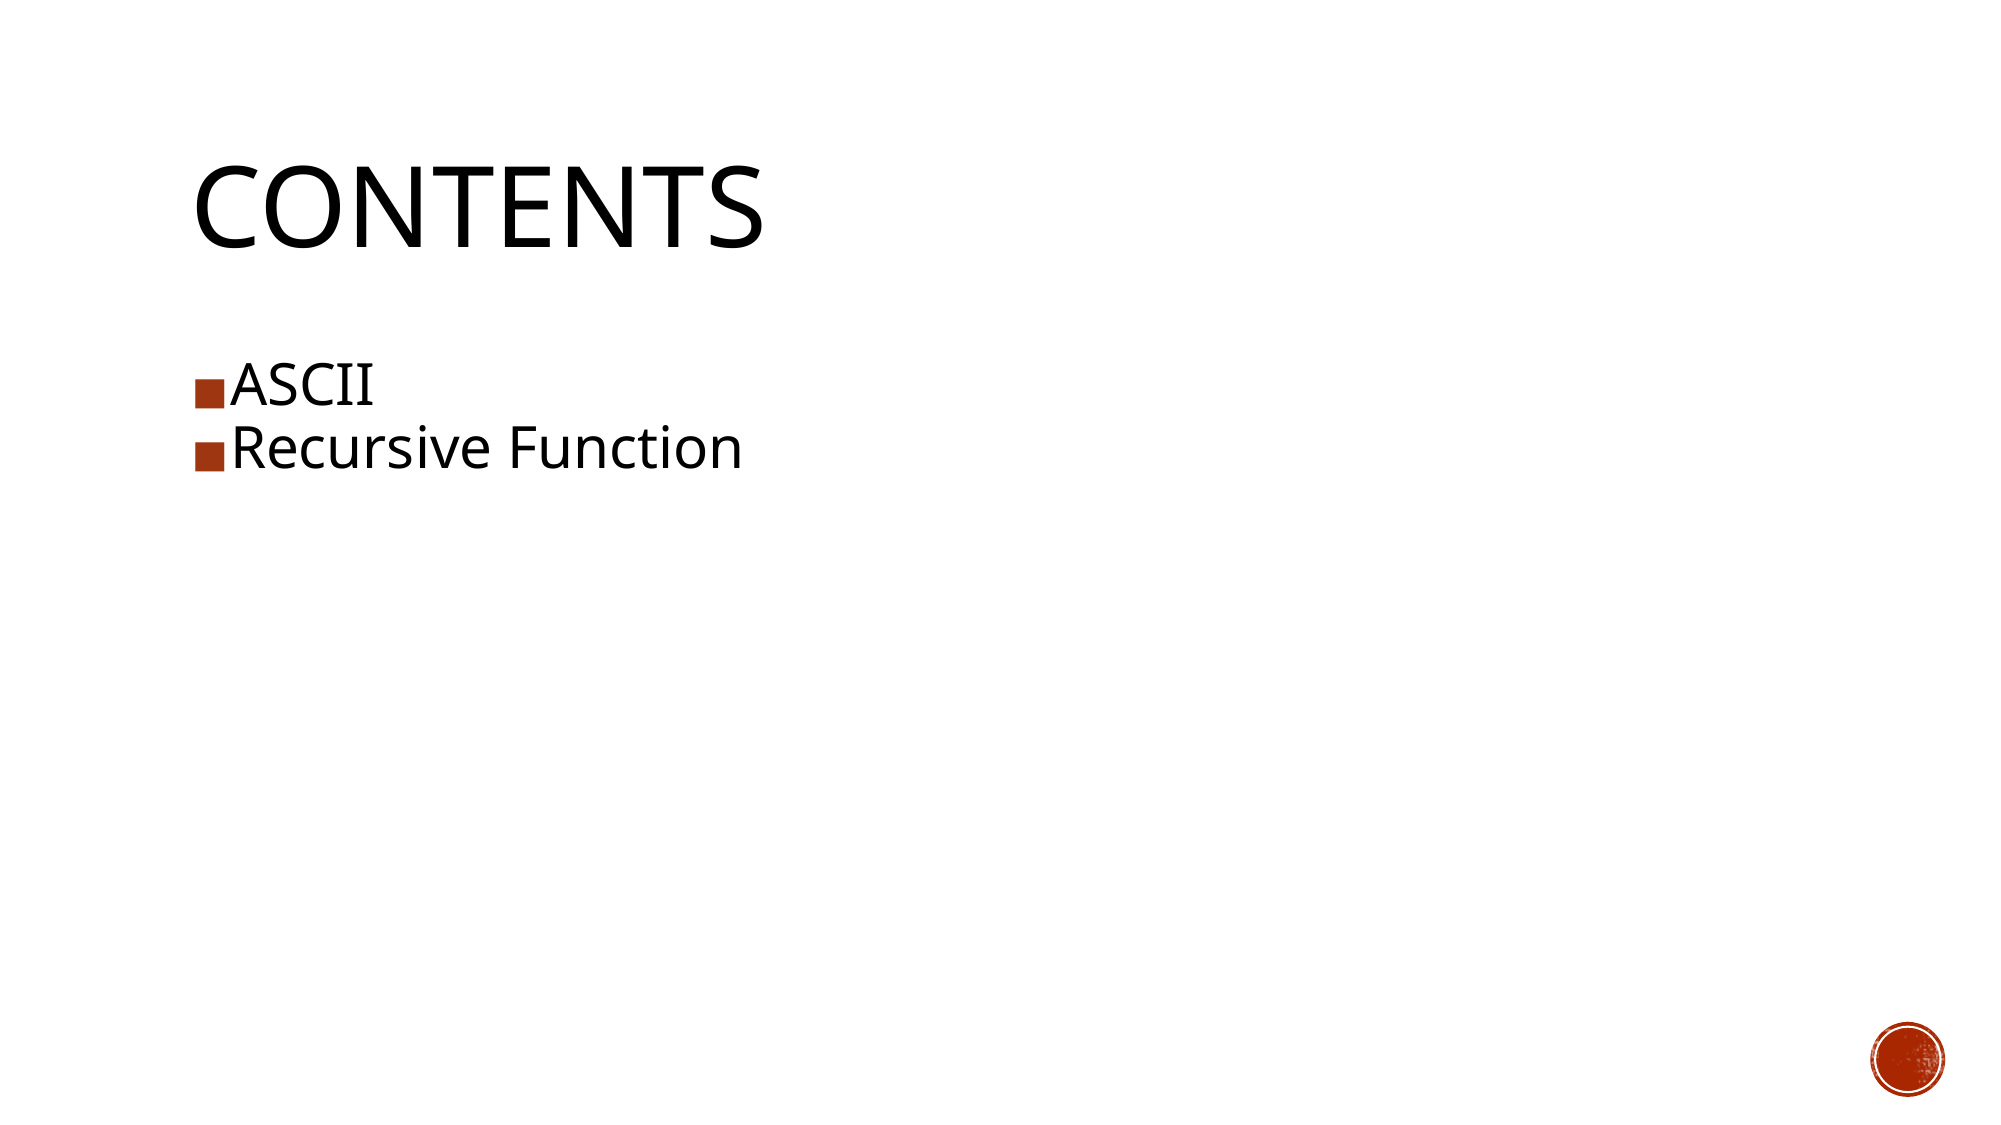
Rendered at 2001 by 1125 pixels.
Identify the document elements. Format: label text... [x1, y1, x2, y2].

list ASCII Recursive Function [175, 348, 1826, 1013]
picture [1870, 1021, 1946, 1097]
title CONTENTS [175, 79, 1826, 344]
